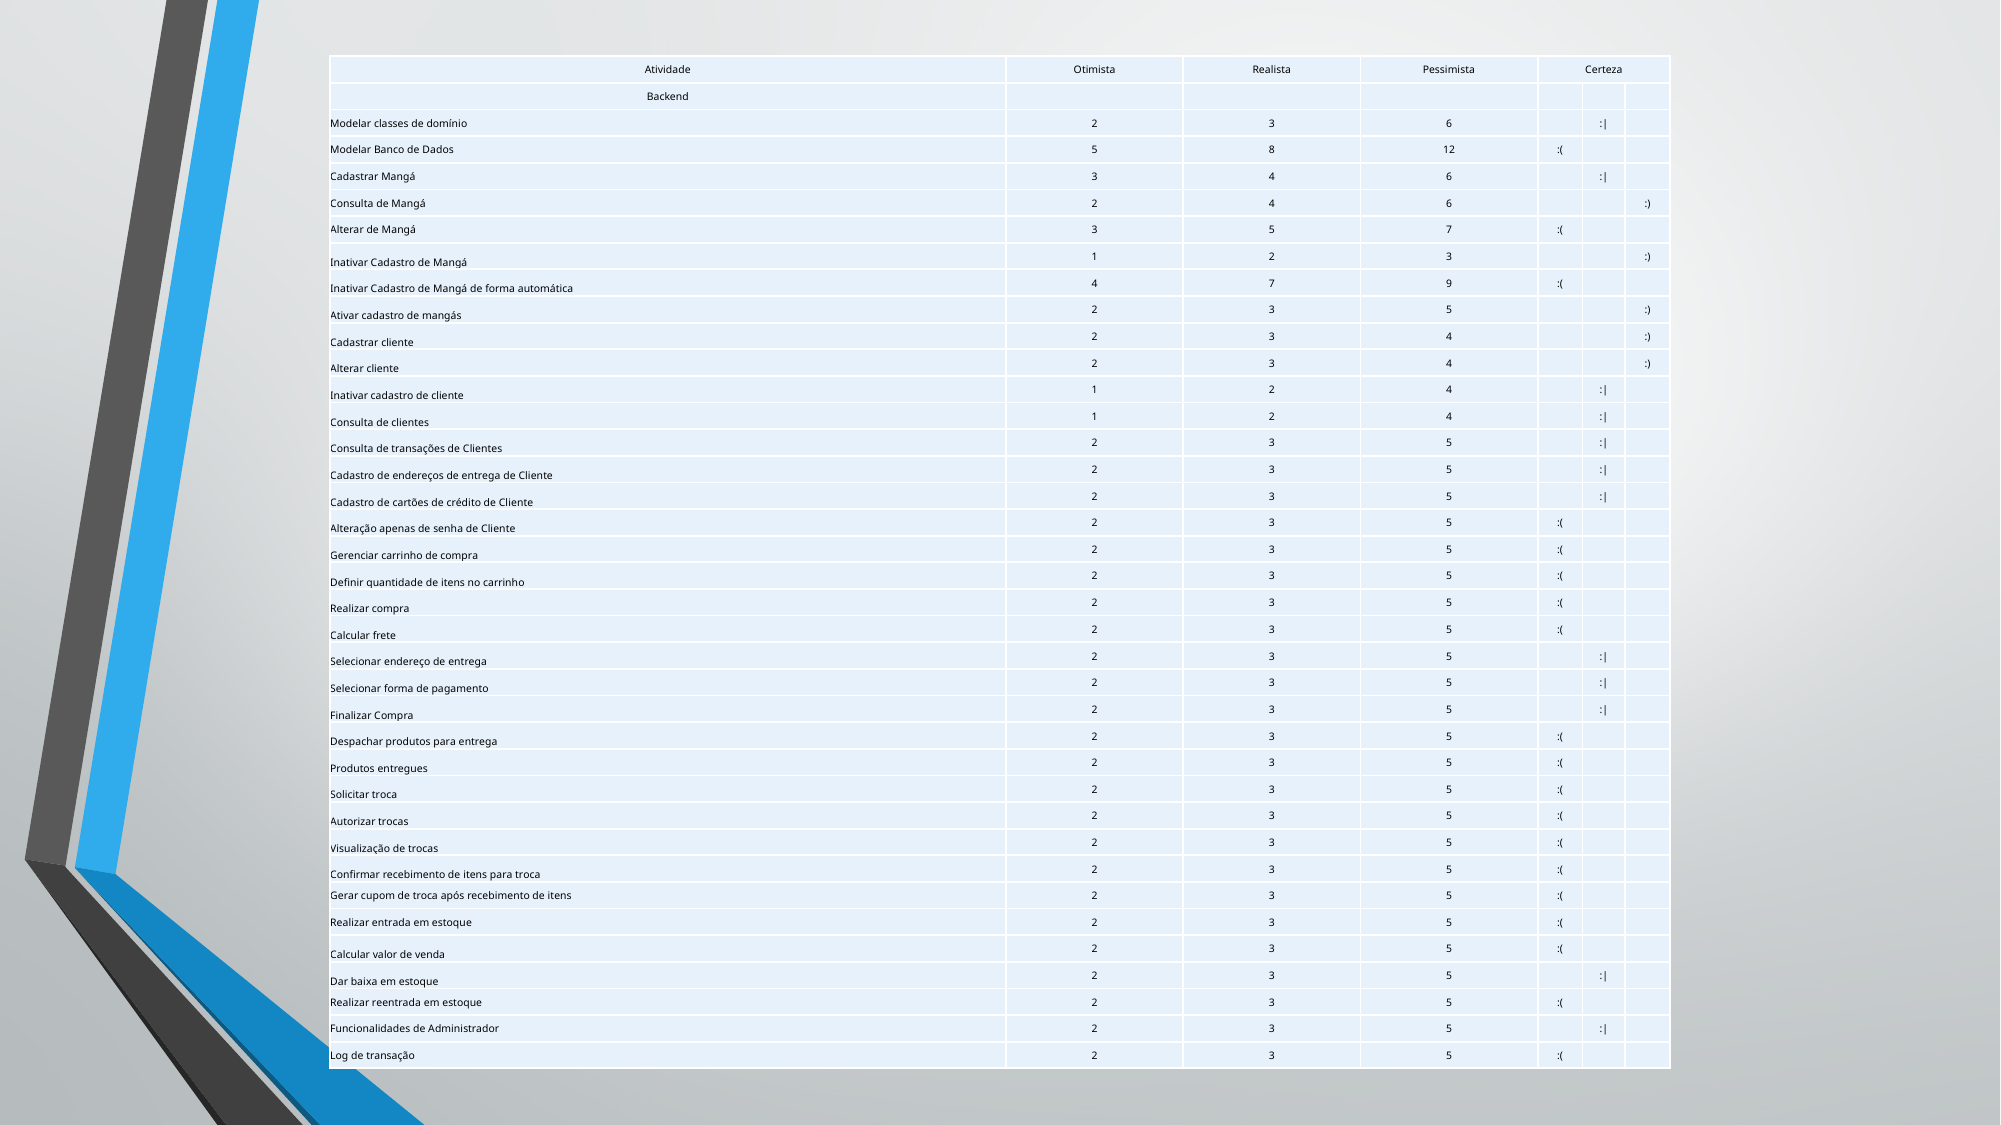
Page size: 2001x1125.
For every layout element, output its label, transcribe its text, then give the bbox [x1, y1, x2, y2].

table_cell [1007, 84, 1182, 109]
table_cell 2 [1007, 989, 1182, 1014]
table_cell :( [1539, 217, 1582, 242]
table_cell [1583, 137, 1624, 162]
table_cell [1626, 217, 1669, 242]
table_cell :( [1539, 750, 1582, 775]
table_cell Calcular frete [331, 616, 1005, 641]
table_cell [1539, 110, 1582, 135]
table_cell 2 [1007, 723, 1182, 748]
table_cell [1583, 1043, 1624, 1067]
table_cell 3 [1184, 110, 1360, 135]
table_cell Log de transação [331, 1043, 1005, 1067]
table_cell 3 [1184, 590, 1360, 615]
table_cell 2 [1007, 297, 1182, 322]
table_cell 3 [1184, 883, 1360, 908]
table_cell [1626, 750, 1669, 775]
table_cell Gerar cupom de troca após recebimento de itens [331, 883, 1005, 908]
table_cell [1626, 377, 1669, 402]
table_cell :) [1626, 324, 1669, 348]
table_cell Alterar de Mangá [331, 217, 1005, 242]
table_cell :| [1583, 483, 1624, 508]
table_cell [1626, 563, 1669, 588]
table_cell 4 [1361, 377, 1537, 402]
table_cell 2 [1184, 377, 1360, 402]
table_cell 4 [1184, 164, 1360, 189]
table_cell 1 [1007, 403, 1182, 428]
table_cell 2 [1007, 883, 1182, 908]
table_cell :( [1539, 830, 1582, 854]
table_cell 2 [1007, 483, 1182, 508]
table_cell 7 [1361, 217, 1537, 242]
table_cell 3 [1184, 776, 1360, 801]
table_cell [1583, 350, 1624, 375]
table_cell [1626, 830, 1669, 854]
table_cell 2 [1007, 963, 1182, 988]
table_cell [1626, 270, 1669, 295]
table_cell 5 [1361, 430, 1537, 455]
table_cell 3 [1184, 510, 1360, 535]
table_cell Solicitar troca [331, 776, 1005, 801]
table_header Pessimista [1361, 57, 1537, 82]
table_cell 5 [1361, 723, 1537, 748]
table_cell 4 [1361, 403, 1537, 428]
table_cell 3 [1184, 616, 1360, 641]
table_cell Cadastrar Mangá [331, 164, 1005, 189]
table_cell 5 [1007, 137, 1182, 162]
table_cell [1583, 989, 1624, 1014]
table_cell 2 [1007, 590, 1182, 615]
table_cell [1626, 537, 1669, 561]
table_header Certeza [1539, 57, 1669, 82]
table_cell [1583, 297, 1624, 322]
table_cell 5 [1361, 776, 1537, 801]
table_cell :( [1539, 723, 1582, 748]
table_cell 5 [1361, 883, 1537, 908]
table_cell 2 [1007, 190, 1182, 215]
table_cell :( [1539, 1043, 1582, 1067]
table_cell 3 [1184, 696, 1360, 721]
table_cell [1626, 643, 1669, 668]
table_cell :| [1583, 1016, 1624, 1041]
table_cell [1626, 856, 1669, 881]
table_cell [1583, 84, 1624, 109]
table_cell 2 [1007, 616, 1182, 641]
table_cell :( [1539, 776, 1582, 801]
table_cell 5 [1361, 803, 1537, 828]
table_cell [1626, 723, 1669, 748]
table_cell 2 [1007, 1043, 1182, 1067]
table_cell [1626, 164, 1669, 189]
table_cell 3 [1184, 989, 1360, 1014]
table_cell [1626, 110, 1669, 135]
table_cell 3 [1184, 350, 1360, 375]
table_cell 3 [1184, 856, 1360, 881]
table_cell 2 [1007, 803, 1182, 828]
table_cell 3 [1007, 217, 1182, 242]
table_cell Calcular valor de venda [331, 936, 1005, 961]
table_cell 5 [1184, 217, 1360, 242]
table_cell [1626, 510, 1669, 535]
table_cell 5 [1361, 483, 1537, 508]
table_cell 2 [1007, 510, 1182, 535]
table_cell 9 [1361, 270, 1537, 295]
table_cell 5 [1361, 909, 1537, 934]
table_cell 2 [1007, 909, 1182, 934]
table_cell [1583, 856, 1624, 881]
table_cell [1626, 457, 1669, 482]
table_cell 3 [1184, 457, 1360, 482]
table_cell 2 [1007, 670, 1182, 695]
table_cell 7 [1184, 270, 1360, 295]
table_cell :) [1626, 297, 1669, 322]
table_cell [1626, 989, 1669, 1014]
table_cell [1539, 350, 1582, 375]
table_cell 2 [1007, 457, 1182, 482]
table_cell [1539, 670, 1582, 695]
table_cell [1539, 483, 1582, 508]
table_cell [1583, 510, 1624, 535]
table_cell 5 [1361, 750, 1537, 775]
table_cell [1583, 723, 1624, 748]
table_cell Consulta de Mangá [331, 190, 1005, 215]
table_cell 3 [1184, 830, 1360, 854]
table_cell [1539, 297, 1582, 322]
table_cell :( [1539, 883, 1582, 908]
table_cell [1583, 936, 1624, 961]
table_cell [1583, 190, 1624, 215]
table_cell :( [1539, 909, 1582, 934]
table_cell Dar baixa em estoque [331, 963, 1005, 988]
table_cell 2 [1007, 324, 1182, 348]
table_cell 2 [1007, 750, 1182, 775]
table_cell 2 [1184, 403, 1360, 428]
table_cell 3 [1184, 723, 1360, 748]
table_cell :| [1583, 377, 1624, 402]
table_cell :( [1539, 989, 1582, 1014]
table_cell 5 [1361, 537, 1537, 561]
table_cell 5 [1361, 457, 1537, 482]
table_cell 3 [1184, 936, 1360, 961]
table_cell Ativar cadastro de mangás [331, 297, 1005, 322]
table_cell Alteração apenas de senha de Cliente [331, 510, 1005, 535]
table_cell 2 [1007, 856, 1182, 881]
table_cell 3 [1184, 1016, 1360, 1041]
table_cell 8 [1184, 137, 1360, 162]
table_cell [1626, 84, 1669, 109]
table_cell Backend [331, 84, 1005, 109]
table_cell Selecionar endereço de entrega [331, 643, 1005, 668]
table_cell [1539, 190, 1582, 215]
table_cell 5 [1361, 1043, 1537, 1067]
table_cell 6 [1361, 110, 1537, 135]
table_cell 3 [1184, 537, 1360, 561]
table_cell 5 [1361, 616, 1537, 641]
table_cell 1 [1007, 244, 1182, 268]
table_cell 5 [1361, 696, 1537, 721]
table_cell 2 [1007, 643, 1182, 668]
table_cell [1361, 84, 1537, 109]
table_cell :) [1626, 244, 1669, 268]
table_cell [1539, 696, 1582, 721]
table_cell 2 [1007, 936, 1182, 961]
table_cell 6 [1361, 190, 1537, 215]
table_cell 5 [1361, 510, 1537, 535]
table_cell [1539, 643, 1582, 668]
table_cell :| [1583, 430, 1624, 455]
table_cell 5 [1361, 1016, 1537, 1041]
table_cell 2 [1007, 830, 1182, 854]
table_cell [1626, 590, 1669, 615]
table_cell :( [1539, 563, 1582, 588]
table_cell :| [1583, 164, 1624, 189]
table_cell Produtos entregues [331, 750, 1005, 775]
table_cell [1626, 803, 1669, 828]
table_header Otimista [1007, 57, 1182, 82]
table_cell 2 [1007, 1016, 1182, 1041]
table_cell [1626, 670, 1669, 695]
table_cell 4 [1361, 324, 1537, 348]
table_cell [1583, 590, 1624, 615]
table_cell :( [1539, 616, 1582, 641]
table_cell [1539, 963, 1582, 988]
table_cell Inativar cadastro de cliente [331, 377, 1005, 402]
table_cell Confirmar recebimento de itens para troca [331, 856, 1005, 881]
table_cell [1539, 164, 1582, 189]
table_cell [1583, 883, 1624, 908]
table_cell 5 [1361, 830, 1537, 854]
table_cell Realizar compra [331, 590, 1005, 615]
table_cell [1583, 324, 1624, 348]
table_cell 3 [1361, 244, 1537, 268]
table_cell [1626, 403, 1669, 428]
table_cell [1583, 563, 1624, 588]
table_cell 5 [1361, 590, 1537, 615]
table_cell Definir quantidade de itens no carrinho [331, 563, 1005, 588]
table_cell 2 [1007, 350, 1182, 375]
table_cell 3 [1184, 803, 1360, 828]
table_cell 6 [1361, 164, 1537, 189]
table_cell Alterar cliente [331, 350, 1005, 375]
table_cell 2 [1184, 244, 1360, 268]
table_cell 5 [1361, 963, 1537, 988]
table_cell :( [1539, 856, 1582, 881]
table_header Realista [1184, 57, 1360, 82]
table_cell Realizar entrada em estoque [331, 909, 1005, 934]
table_cell [1583, 909, 1624, 934]
table_cell [1539, 403, 1582, 428]
table_cell Autorizar trocas [331, 803, 1005, 828]
table_cell 1 [1007, 377, 1182, 402]
table_cell Cadastro de cartões de crédito de Cliente [331, 483, 1005, 508]
table_cell Consulta de clientes [331, 403, 1005, 428]
table_cell Inativar Cadastro de Mangá [331, 244, 1005, 268]
table_cell [1583, 537, 1624, 561]
table_cell 5 [1361, 643, 1537, 668]
table_cell [1539, 377, 1582, 402]
table_cell [1583, 270, 1624, 295]
table_cell [1539, 1016, 1582, 1041]
table_cell [1539, 457, 1582, 482]
table_header Atividade [331, 57, 1005, 82]
table_cell [1583, 217, 1624, 242]
table_cell [1626, 909, 1669, 934]
table_cell 3 [1184, 563, 1360, 588]
table_cell [1626, 936, 1669, 961]
table_cell :| [1583, 110, 1624, 135]
table_cell [1539, 244, 1582, 268]
table_cell [1583, 776, 1624, 801]
table_cell Modelar classes de domínio [331, 110, 1005, 135]
table_cell [1583, 616, 1624, 641]
table_cell 3 [1184, 297, 1360, 322]
table_cell Selecionar forma de pagamento [331, 670, 1005, 695]
table_cell [1626, 883, 1669, 908]
table_cell 3 [1184, 1043, 1360, 1067]
table_cell 5 [1361, 989, 1537, 1014]
table_cell [1626, 1043, 1669, 1067]
table_cell 3 [1184, 909, 1360, 934]
table_cell :| [1583, 457, 1624, 482]
table_cell 3 [1007, 164, 1182, 189]
table_cell 2 [1007, 537, 1182, 561]
table_cell :| [1583, 696, 1624, 721]
table_cell 5 [1361, 936, 1537, 961]
table_cell [1626, 430, 1669, 455]
table_cell [1626, 483, 1669, 508]
table_cell [1626, 137, 1669, 162]
table_cell [1626, 1016, 1669, 1041]
table_cell Consulta de transações de Clientes [331, 430, 1005, 455]
table_cell [1583, 830, 1624, 854]
table_cell :) [1626, 350, 1669, 375]
table_cell 4 [1184, 190, 1360, 215]
table_cell Despachar produtos para entrega [331, 723, 1005, 748]
table_cell Funcionalidades de Administrador [331, 1016, 1005, 1041]
table_cell 4 [1361, 350, 1537, 375]
table_cell :| [1583, 963, 1624, 988]
table_cell [1626, 776, 1669, 801]
table_cell [1583, 803, 1624, 828]
table_cell [1184, 84, 1360, 109]
table_cell Cadastro de endereços de entrega de Cliente [331, 457, 1005, 482]
table_cell 2 [1007, 110, 1182, 135]
table_cell 3 [1184, 483, 1360, 508]
table_cell 3 [1184, 963, 1360, 988]
table_cell :| [1583, 403, 1624, 428]
table_cell Finalizar Compra [331, 696, 1005, 721]
table_cell 3 [1184, 670, 1360, 695]
table_cell 2 [1007, 776, 1182, 801]
table_cell 5 [1361, 670, 1537, 695]
table_cell [1539, 324, 1582, 348]
table_cell [1626, 696, 1669, 721]
table_cell 5 [1361, 297, 1537, 322]
table_cell :( [1539, 537, 1582, 561]
table_cell Inativar Cadastro de Mangá de forma automática [331, 270, 1005, 295]
table_cell 5 [1361, 563, 1537, 588]
table_cell [1626, 616, 1669, 641]
table_cell :( [1539, 270, 1582, 295]
table_cell [1583, 750, 1624, 775]
table_cell :) [1626, 190, 1669, 215]
table_cell :| [1583, 670, 1624, 695]
table_cell :( [1539, 137, 1582, 162]
table_cell Cadastrar cliente [331, 324, 1005, 348]
table_cell Visualização de trocas [331, 830, 1005, 854]
table_cell 5 [1361, 856, 1537, 881]
table_cell 2 [1007, 696, 1182, 721]
table_cell :( [1539, 510, 1582, 535]
table_cell :( [1539, 803, 1582, 828]
table_cell 2 [1007, 430, 1182, 455]
table_cell 2 [1007, 563, 1182, 588]
table_cell [1539, 84, 1582, 109]
table_cell Gerenciar carrinho de compra [331, 537, 1005, 561]
table_cell 3 [1184, 750, 1360, 775]
table_cell 3 [1184, 430, 1360, 455]
table_cell [1539, 430, 1582, 455]
table_cell :( [1539, 590, 1582, 615]
table_cell 12 [1361, 137, 1537, 162]
table_cell 4 [1007, 270, 1182, 295]
table_cell 3 [1184, 643, 1360, 668]
table_cell [1583, 244, 1624, 268]
table_cell 3 [1184, 324, 1360, 348]
table_cell Modelar Banco de Dados [331, 137, 1005, 162]
table_cell Realizar reentrada em estoque [331, 989, 1005, 1014]
table_cell :( [1539, 936, 1582, 961]
table_cell :| [1583, 643, 1624, 668]
table_cell [1626, 963, 1669, 988]
